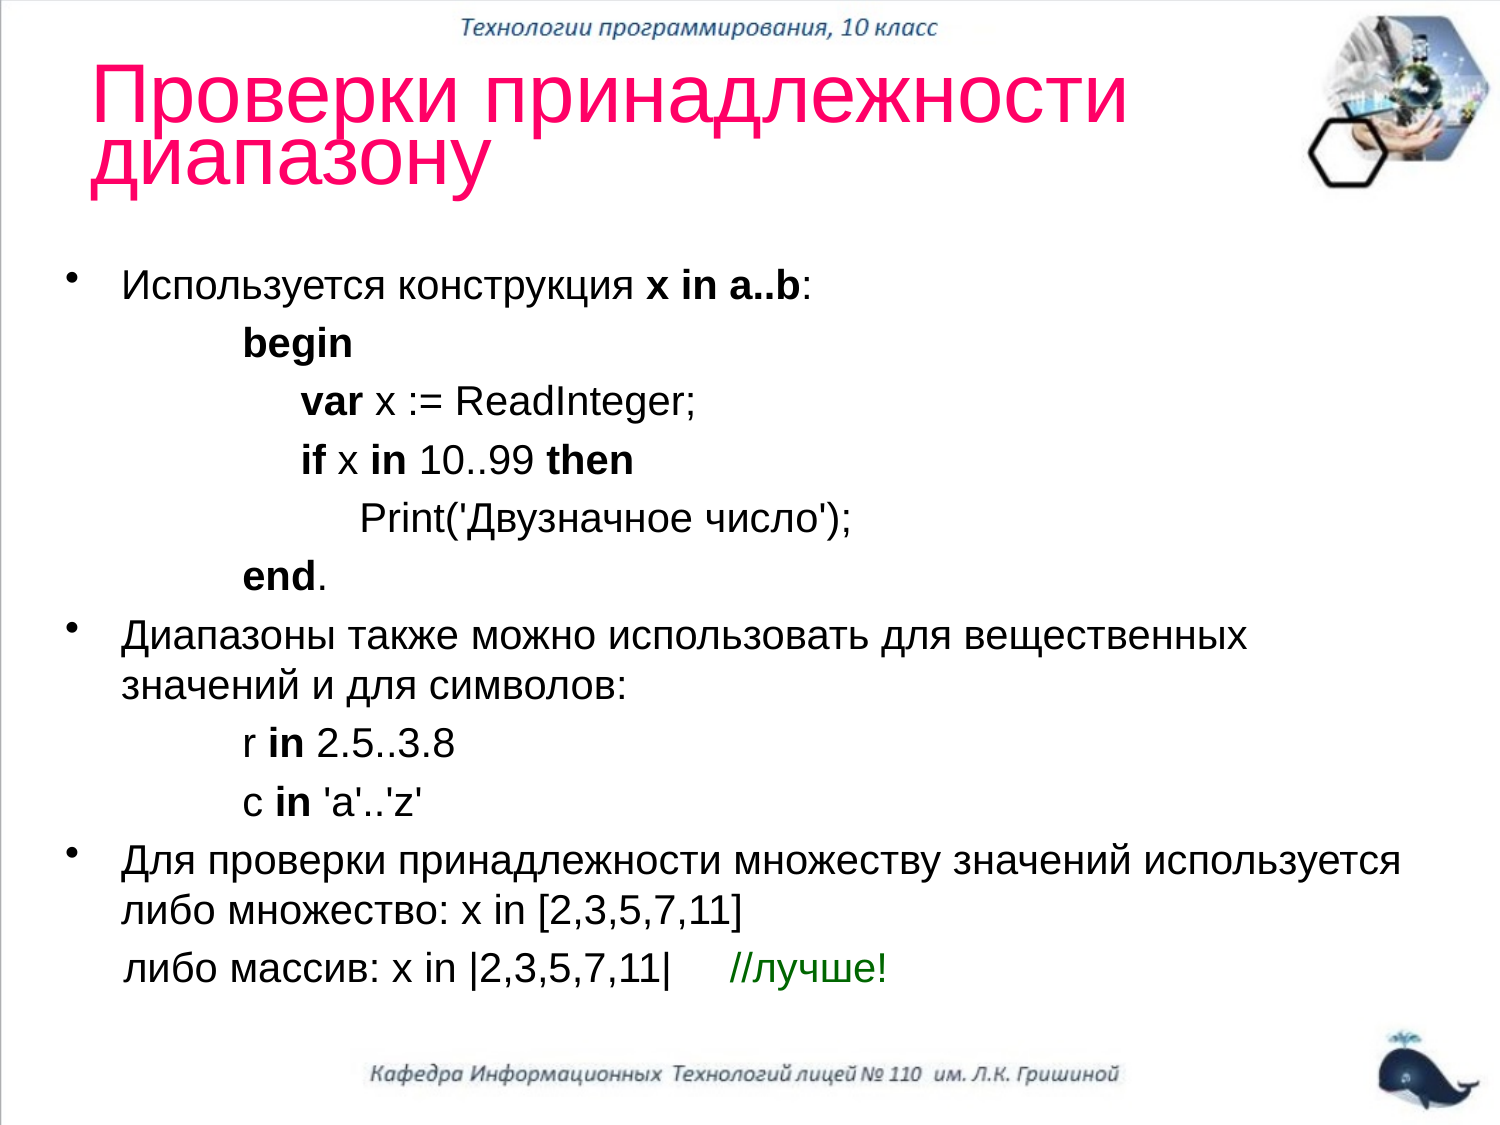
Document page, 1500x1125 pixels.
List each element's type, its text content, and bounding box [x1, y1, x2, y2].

title Проверки принадлежности диапазону [75, 45, 1425, 233]
picture [0, 0, 1500, 1125]
list Используется конструкция x in a..b: begin var x := ReadInteger; if x in 10..99 then Print('Двузначное число'); end. Диапазоны также можно использовать для вещественных значений и для символов: r in 2.5..3.8 c in 'a'..'z' Для проверки принадлежности множеству значений используется либо множество: x in [2,3,5,7,11] либо массив: x in |2,3,5,7,11| //лучше! [50, 249, 1450, 1100]
